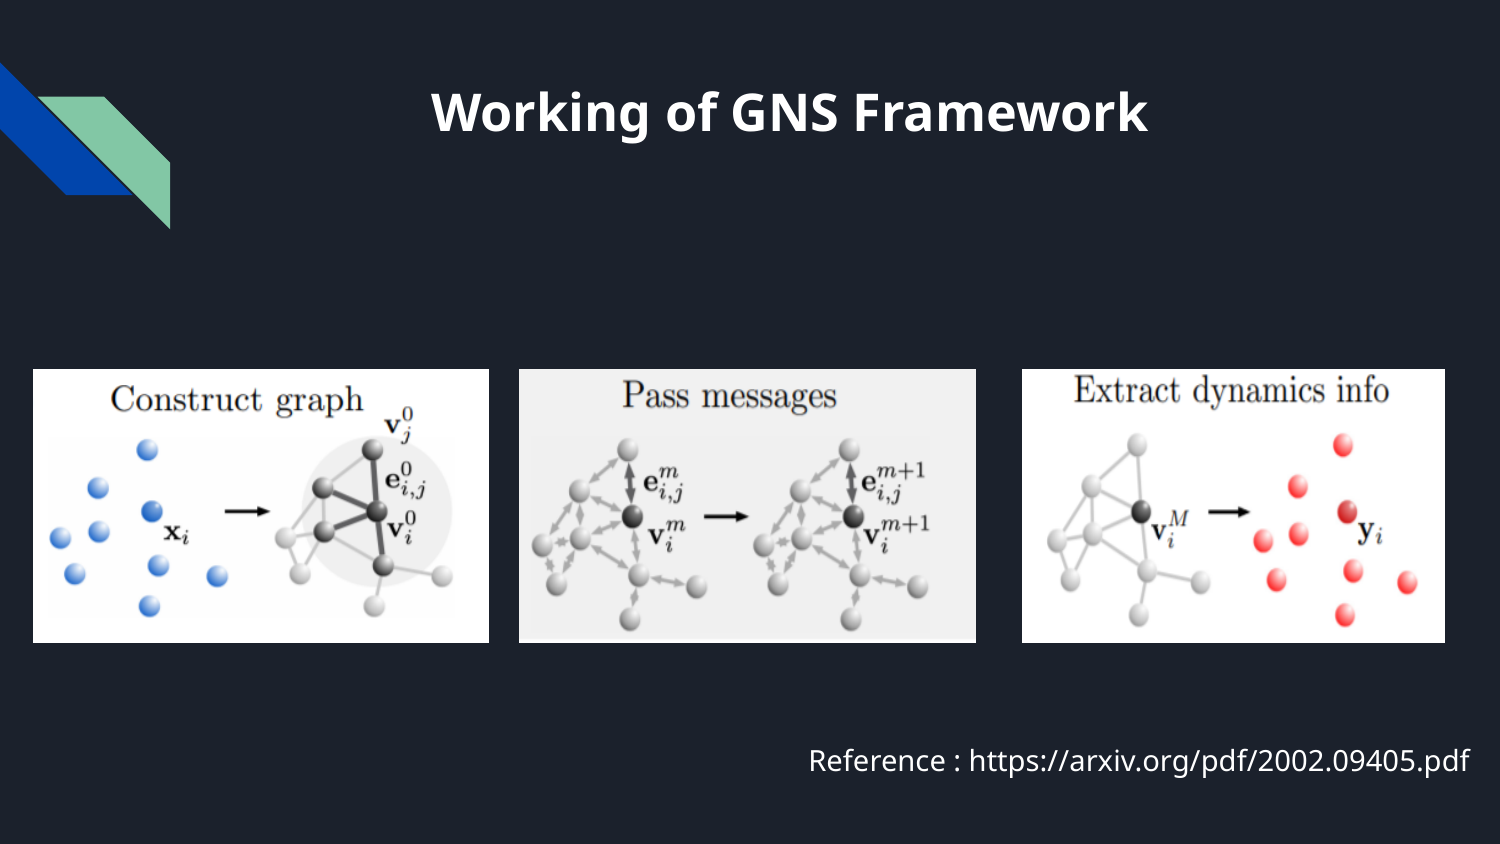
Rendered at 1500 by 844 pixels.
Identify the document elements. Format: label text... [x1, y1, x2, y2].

picture [518, 369, 976, 643]
text_box Reference : https://arxiv.org/pdf/2002.09405.pdf [94, 727, 1486, 781]
picture [1022, 369, 1446, 643]
title Working of GNS Framework [212, 64, 1368, 215]
picture [32, 369, 490, 643]
